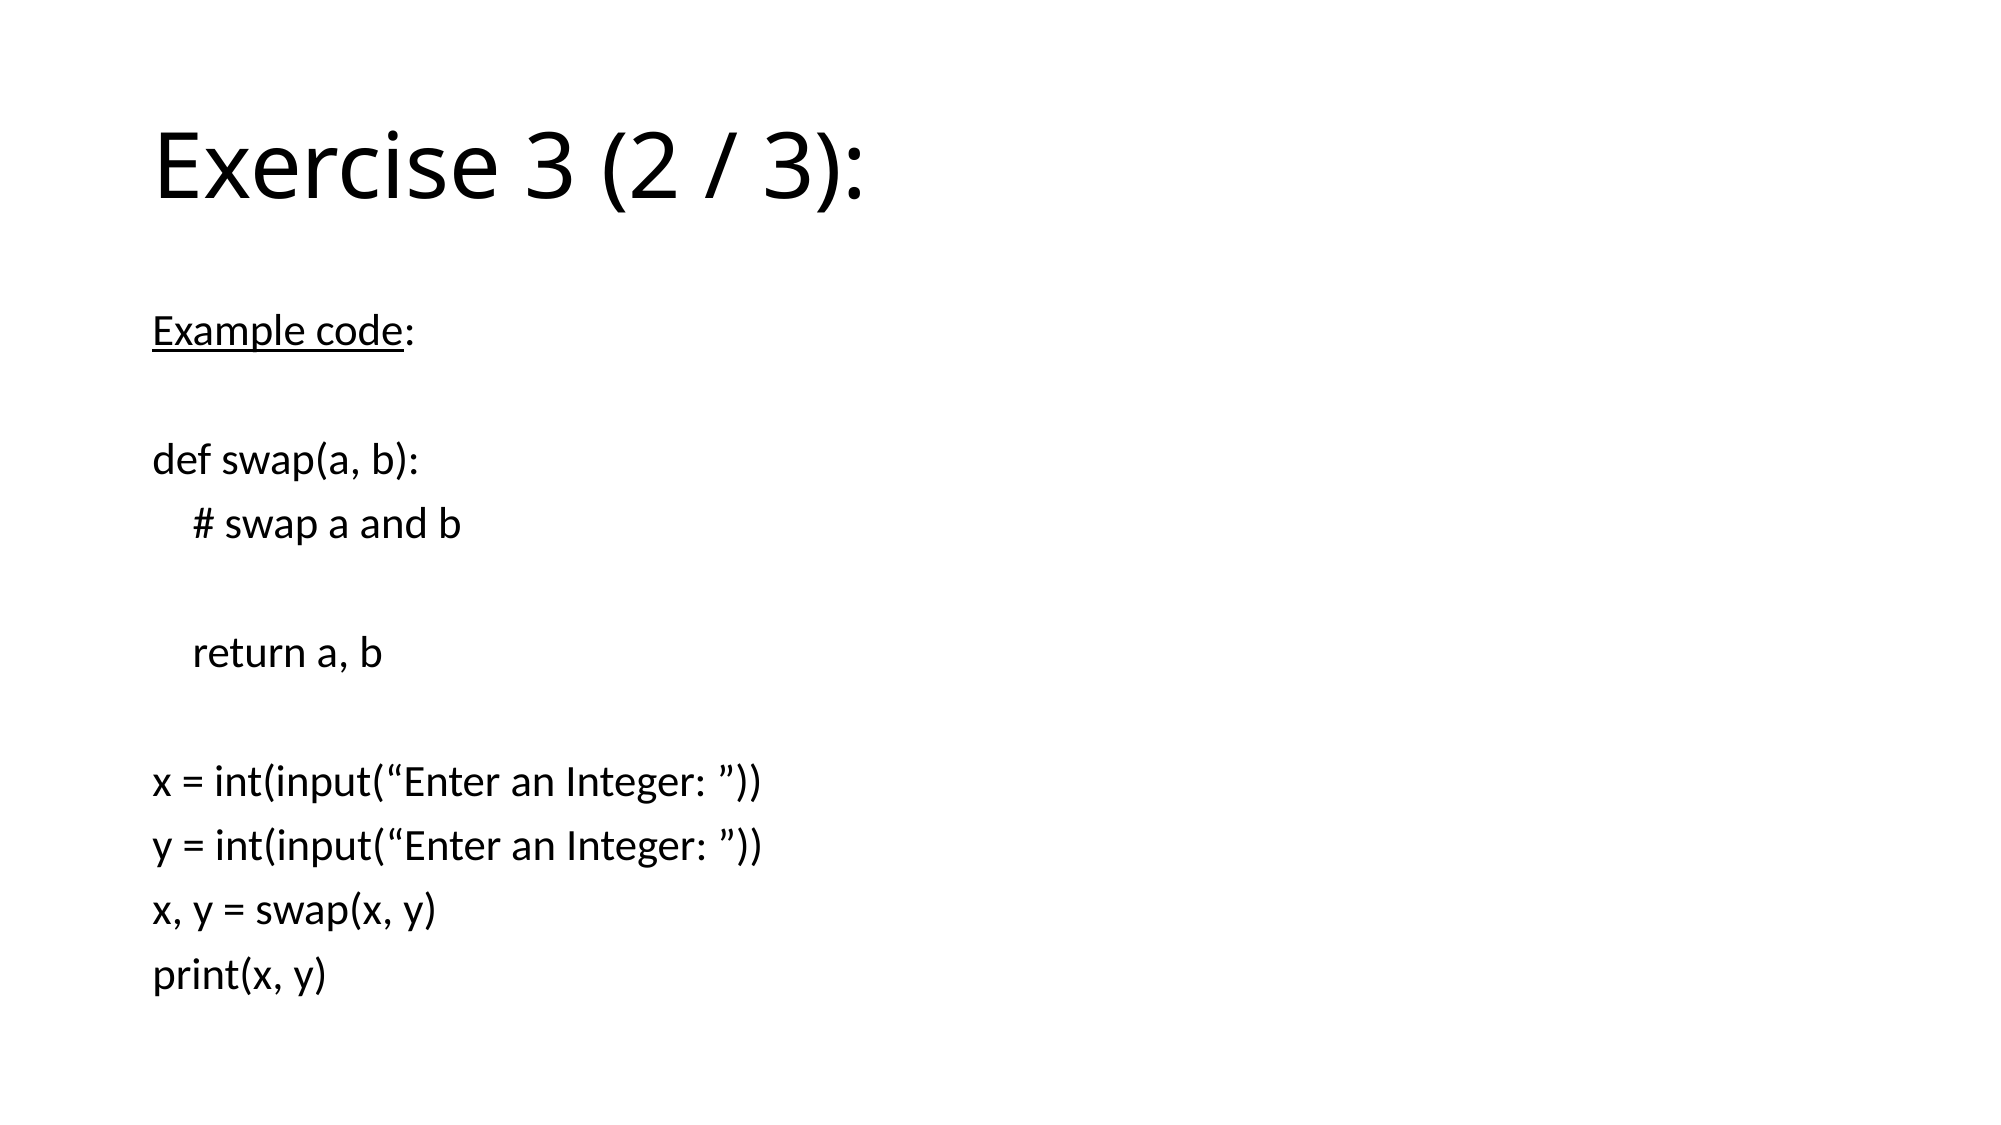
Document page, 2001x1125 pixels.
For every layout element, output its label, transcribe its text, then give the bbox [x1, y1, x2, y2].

title Exercise 3 (2 / 3): [137, 59, 1863, 278]
list Example code: def swap(a, b): # swap a and b return a, b x = int(input(“Enter an Integer: ”)) y = int(input(“Enter an Integer: ”)) x, y = swap(x, y) print(x, y) [137, 299, 1863, 1014]
